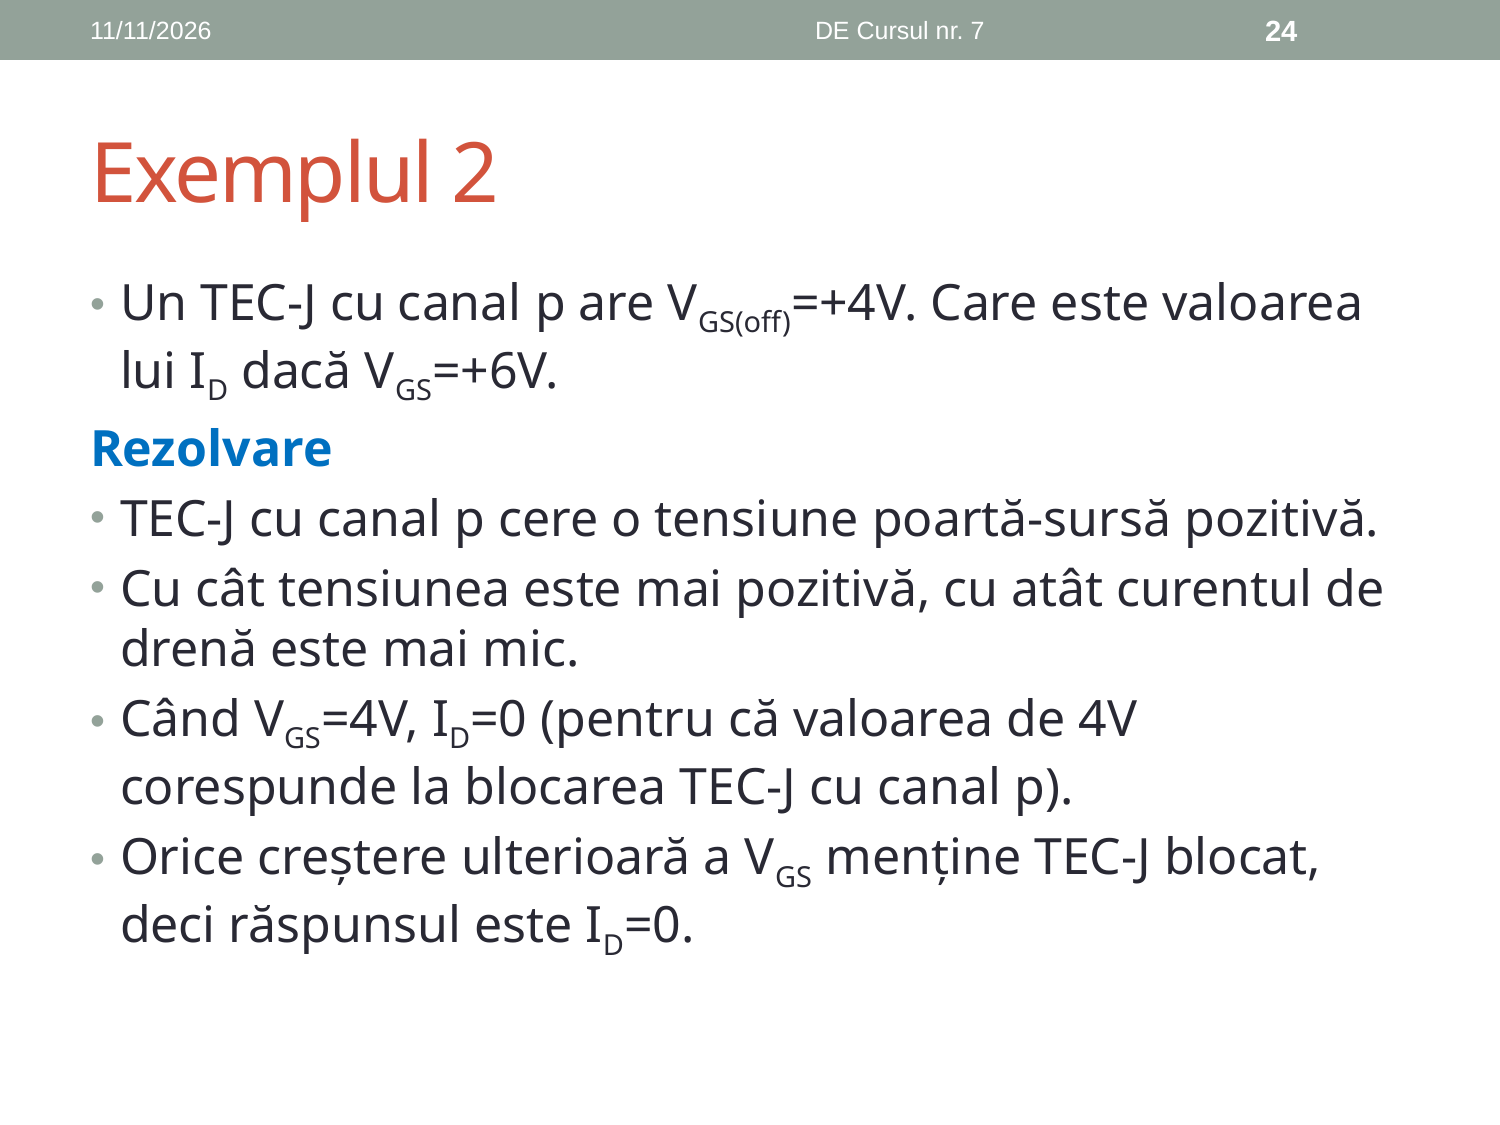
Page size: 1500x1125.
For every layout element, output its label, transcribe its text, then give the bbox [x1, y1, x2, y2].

footer DE Cursul nr. 7 [562, 3, 1238, 57]
title Exemplul 2 [75, 87, 1425, 250]
slide_number 24 [1250, 3, 1425, 57]
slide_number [75, 3, 550, 57]
list Un TEC-J cu canal p are VGS(off)=+4V. Care este valoarea lui ID dacă VGS=+6V. Rezolvare TEC-J cu canal p cere o tensiune poartă-sursă pozitivă. Cu cât tensiunea este mai pozitivă, cu atât curentul de drenă este mai mic. Când VGS=4V, ID=0 (pentru că valoarea de 4V corespunde la blocarea TEC-J cu canal p). Orice creștere ulterioară a VGS menține TEC-J blocat, deci răspunsul este ID=0. [75, 262, 1425, 1063]
